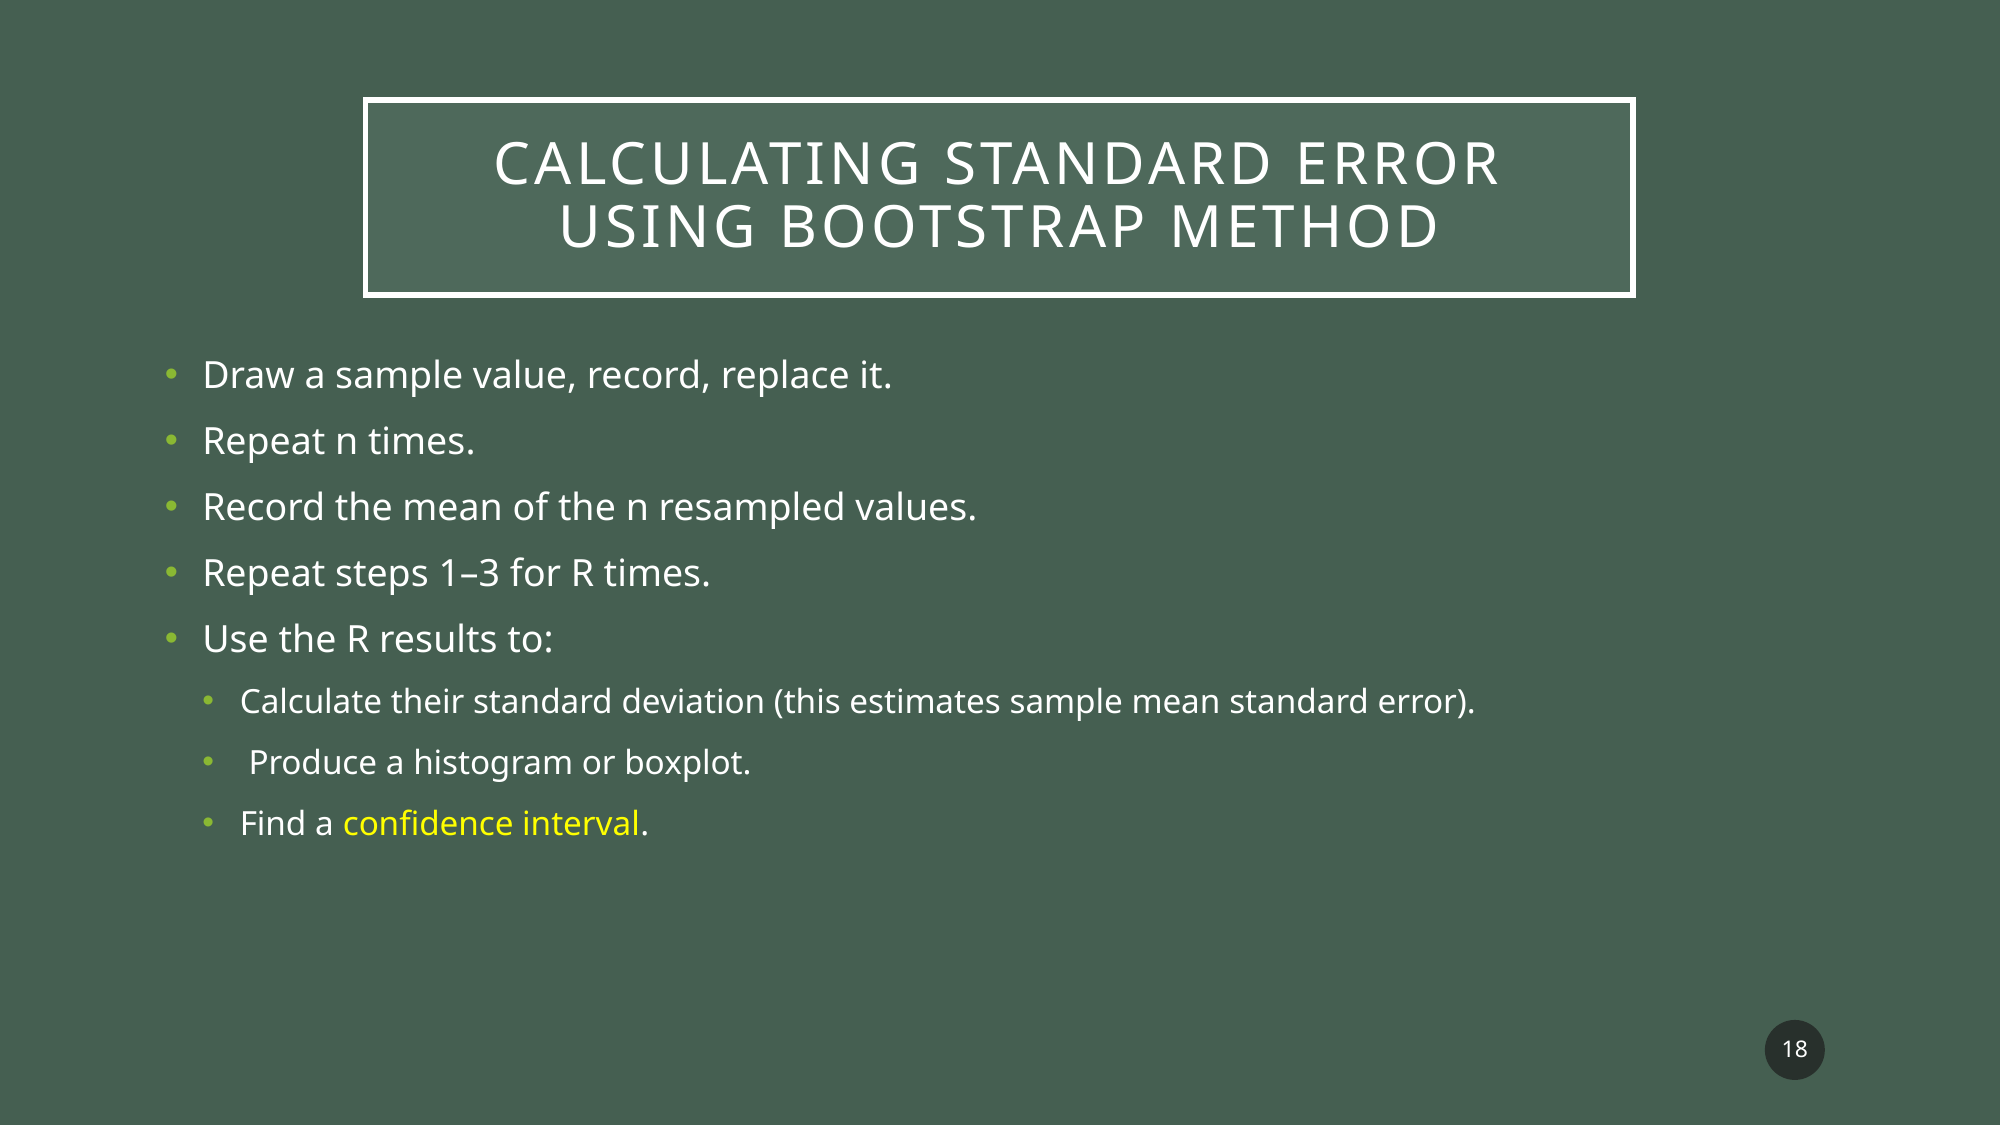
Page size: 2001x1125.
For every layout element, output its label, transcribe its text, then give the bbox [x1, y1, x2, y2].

title Calculating standard error using bootstrap method [363, 97, 1636, 298]
list Draw a sample value, record, replace it. Repeat n times. Record the mean of the n resampled values. Repeat steps 1–3 for R times. Use the R results to: Calculate their standard deviation (this estimates sample mean standard error). Produce a histogram or boxplot. Find a confidence interval. [149, 343, 1849, 1025]
slide_number 18 [1764, 1019, 1825, 1080]
